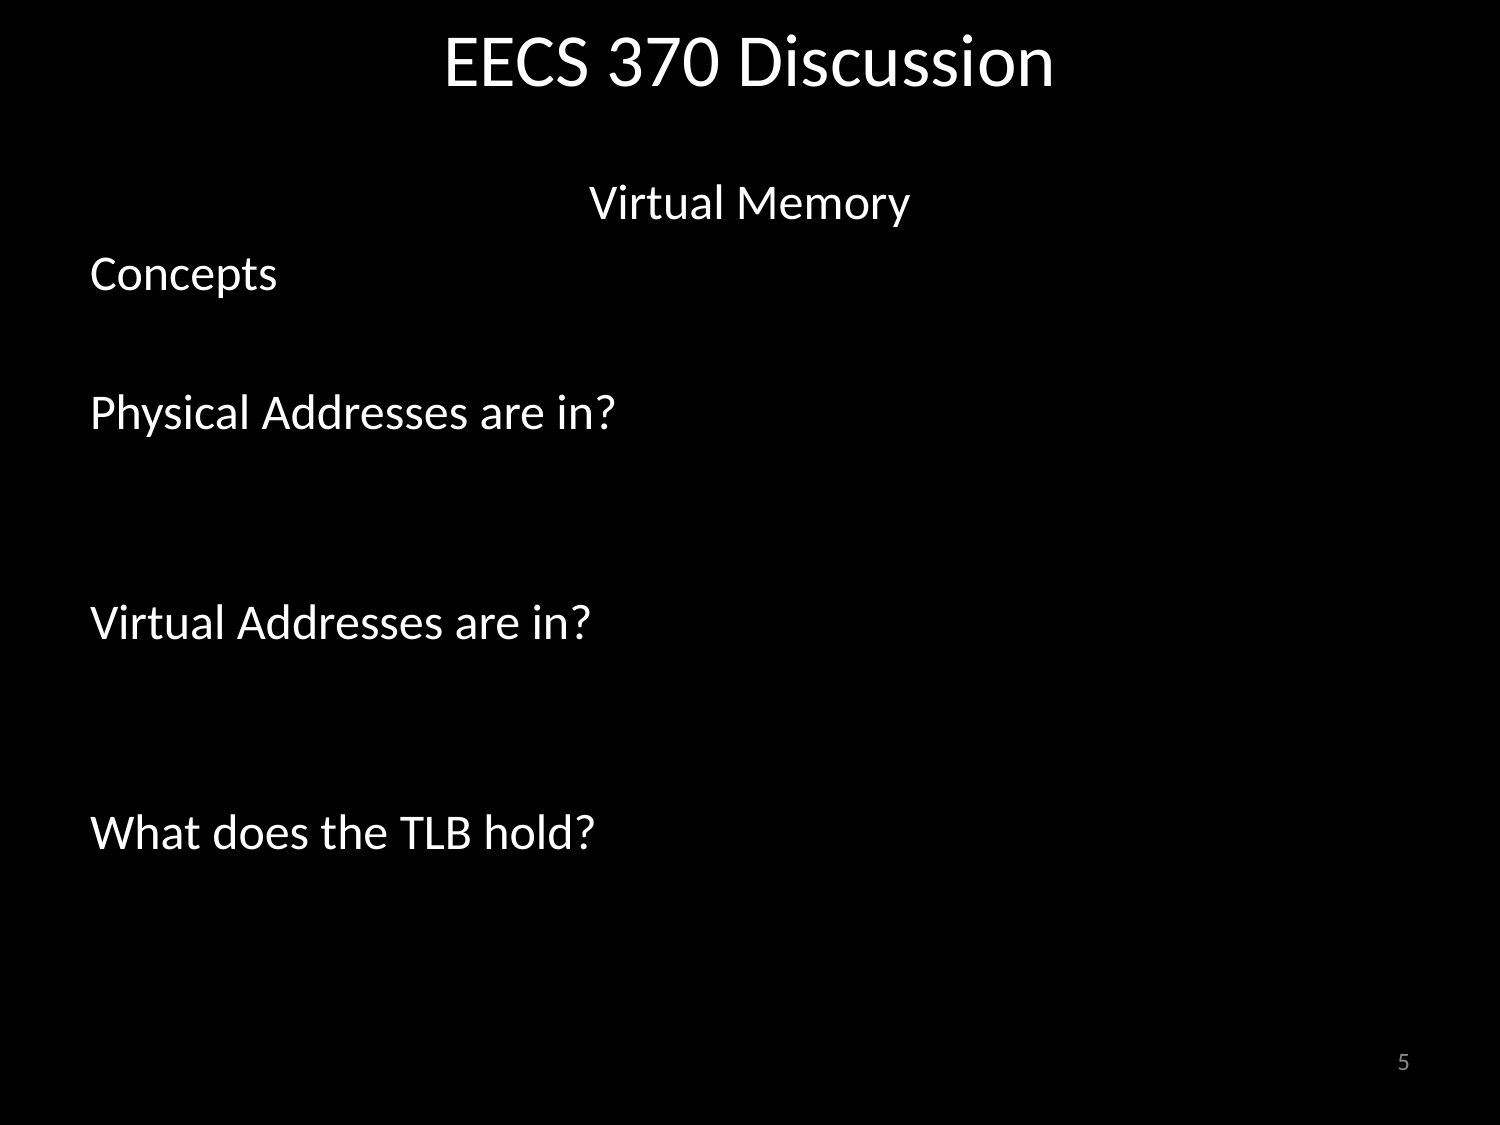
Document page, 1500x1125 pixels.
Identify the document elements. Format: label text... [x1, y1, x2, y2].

slide_number 5 [1074, 1030, 1425, 1091]
list Virtual Memory Concepts Physical Addresses are in? Virtual Addresses are in? What does the TLB hold? [75, 162, 1425, 1050]
title EECS 370 Discussion [75, 0, 1425, 150]
